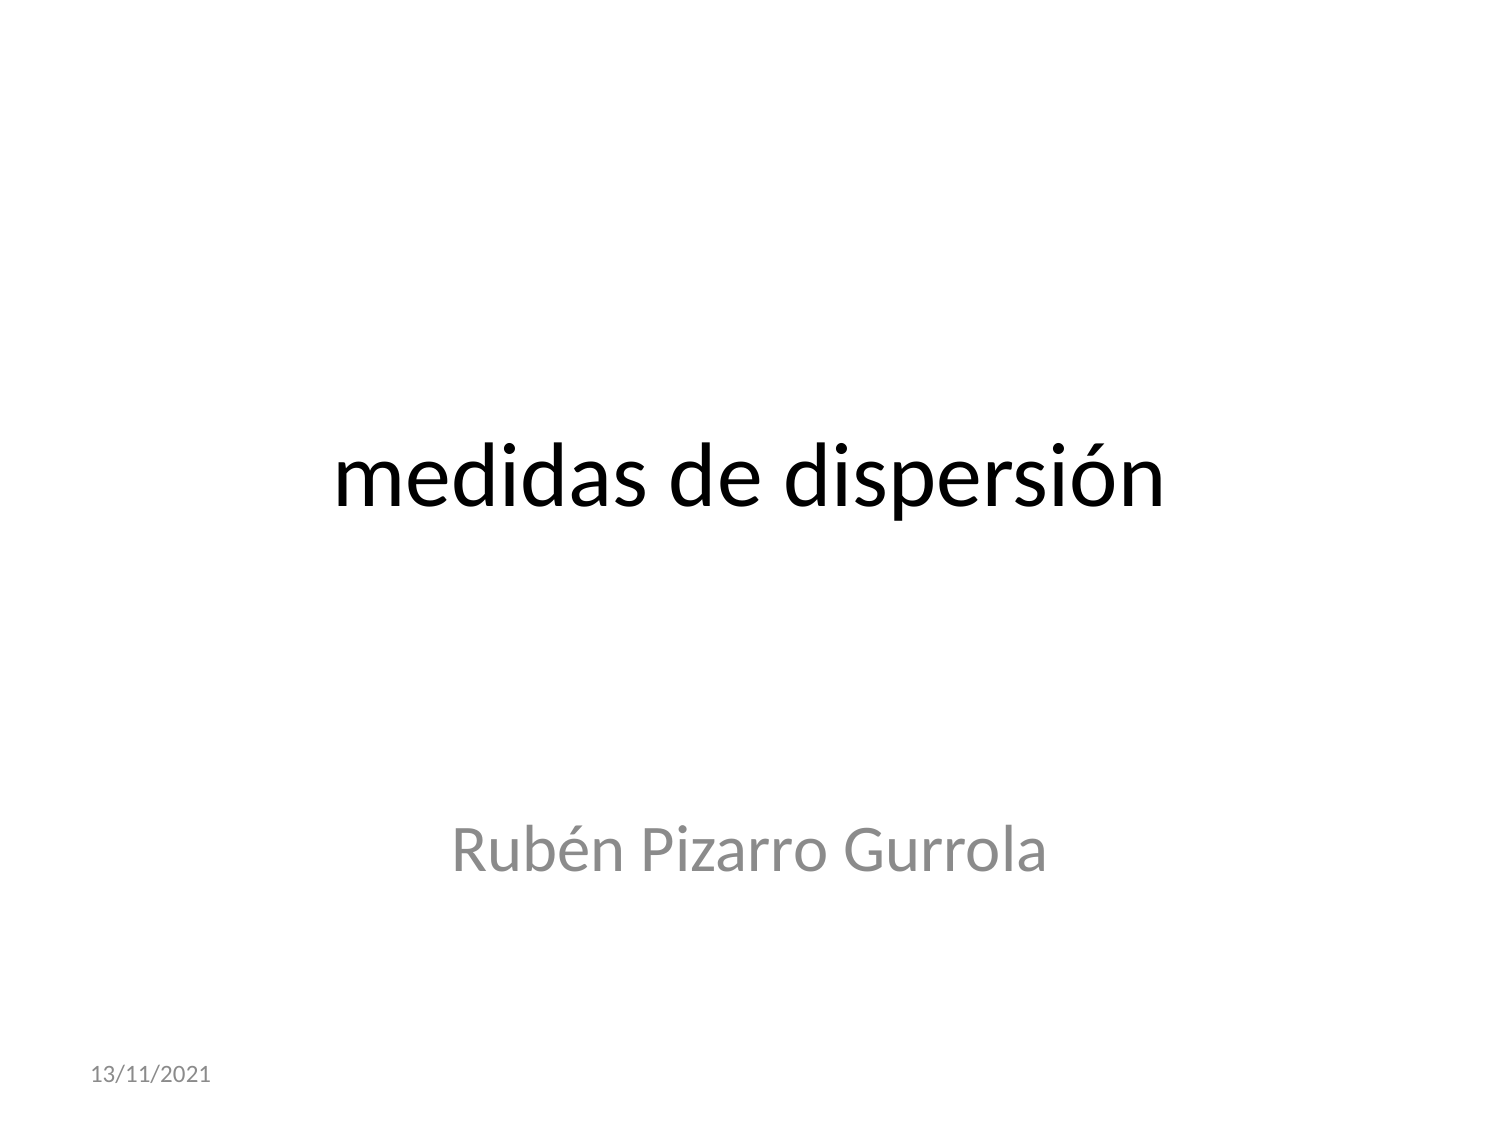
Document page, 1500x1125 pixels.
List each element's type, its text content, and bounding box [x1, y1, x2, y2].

title medidas de dispersión [112, 349, 1388, 591]
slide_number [75, 1042, 425, 1103]
subtitle Rubén Pizarro Gurrola [225, 637, 1275, 925]
